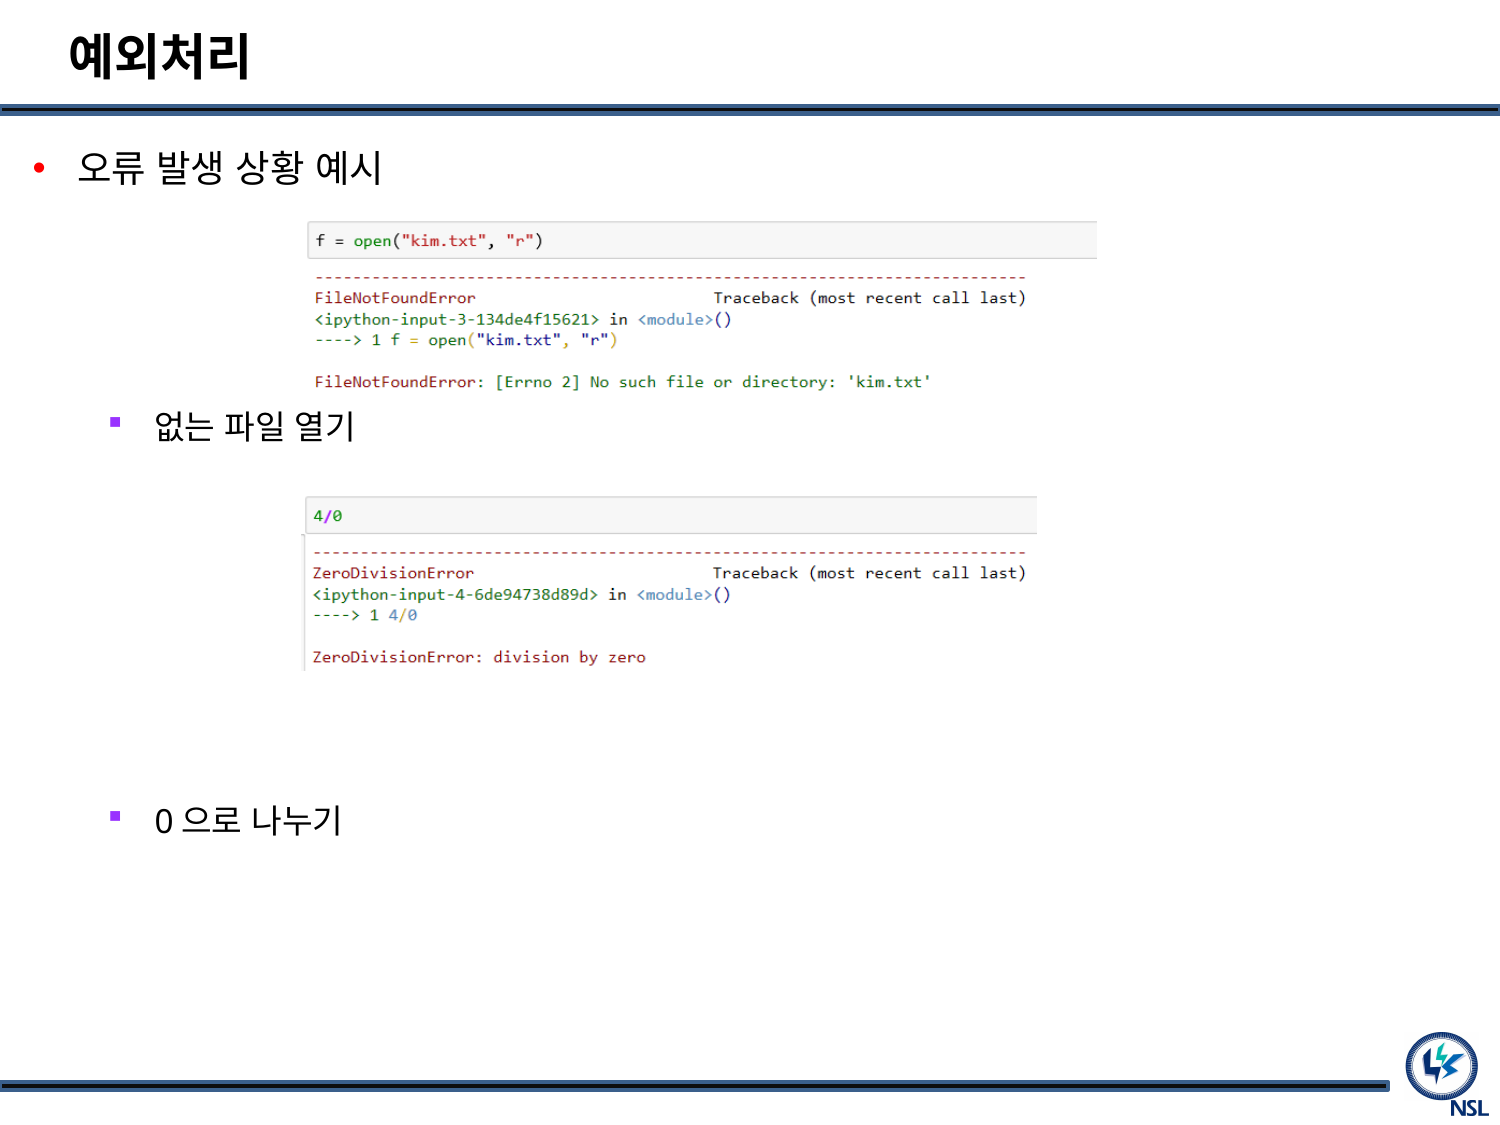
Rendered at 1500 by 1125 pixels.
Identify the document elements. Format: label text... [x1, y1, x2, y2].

picture [300, 491, 1037, 672]
picture [300, 216, 1097, 398]
picture [1404, 1067, 1489, 1116]
title 예외처리 [53, 7, 1489, 103]
list 오류 발생 상황 예시 없는 파일 열기 0으로 나누기 [17, 137, 1479, 1067]
